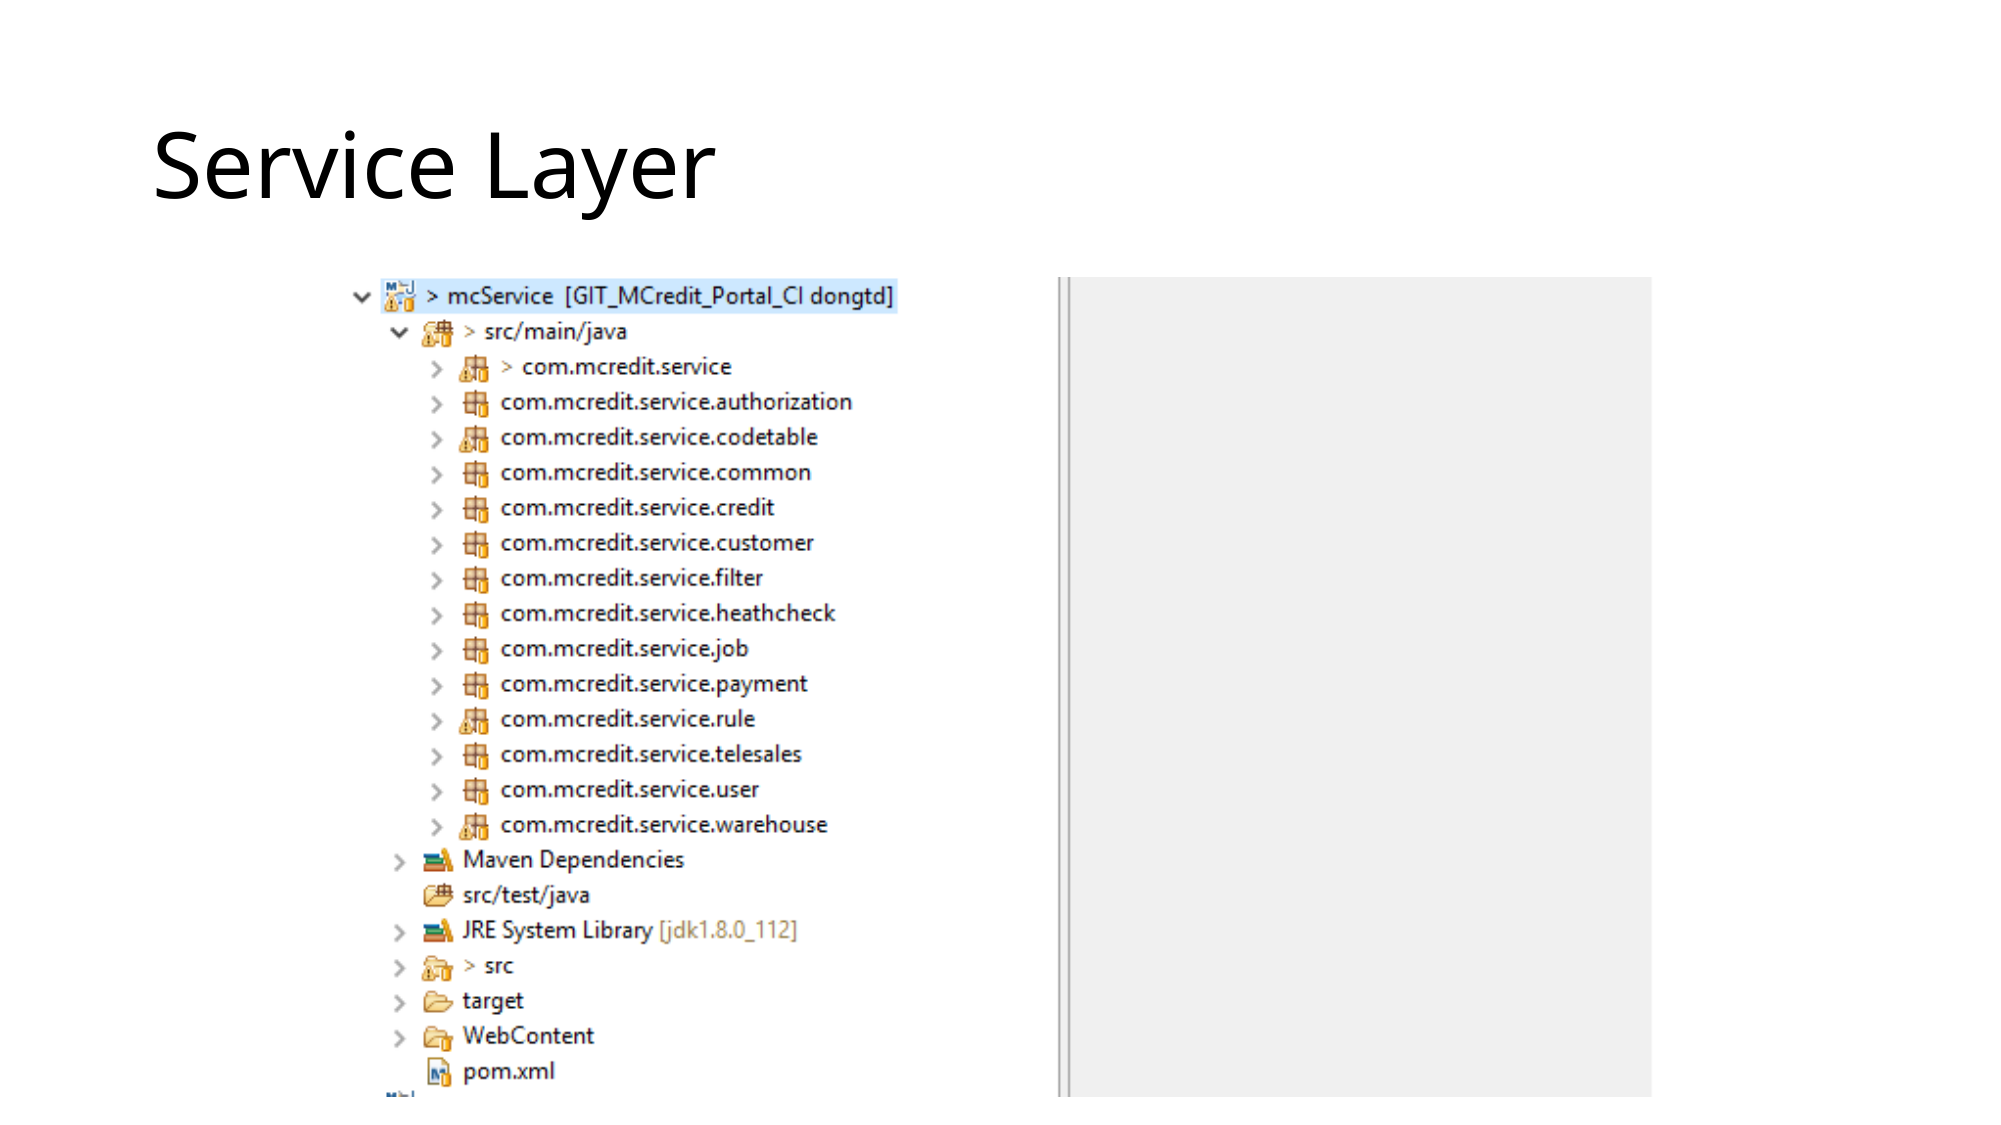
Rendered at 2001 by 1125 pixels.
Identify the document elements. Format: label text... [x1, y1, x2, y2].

picture [340, 277, 1660, 1097]
title Service Layer [137, 59, 1863, 278]
